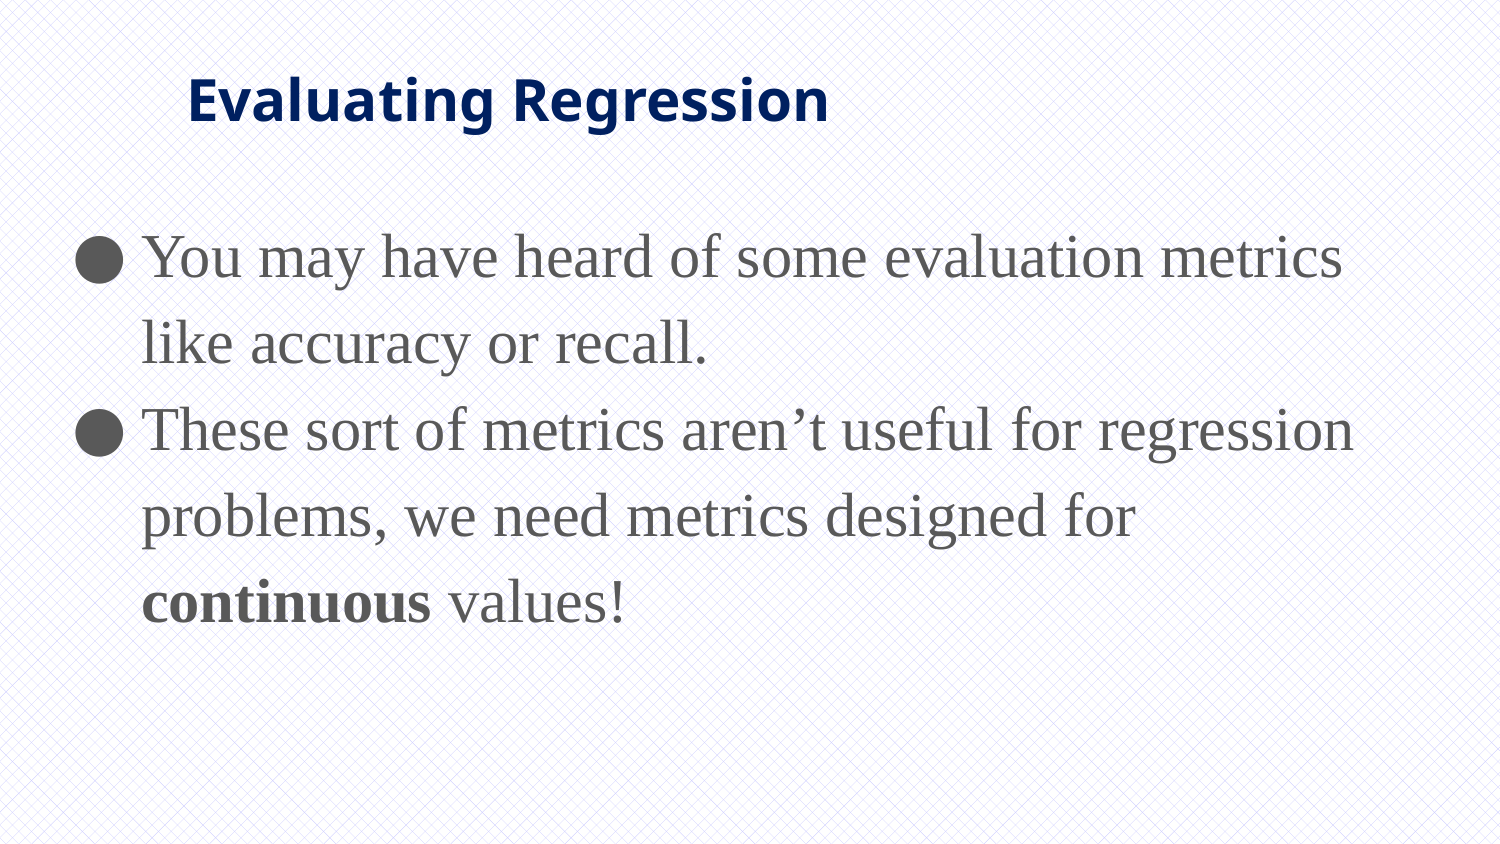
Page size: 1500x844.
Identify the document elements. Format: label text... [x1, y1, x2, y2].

list You may have heard of some evaluation metrics like accuracy or recall. These sort of metrics aren’t useful for regression problems, we need metrics designed for continuous values! [51, 189, 1449, 750]
title Evaluating Regression [171, 48, 1449, 143]
